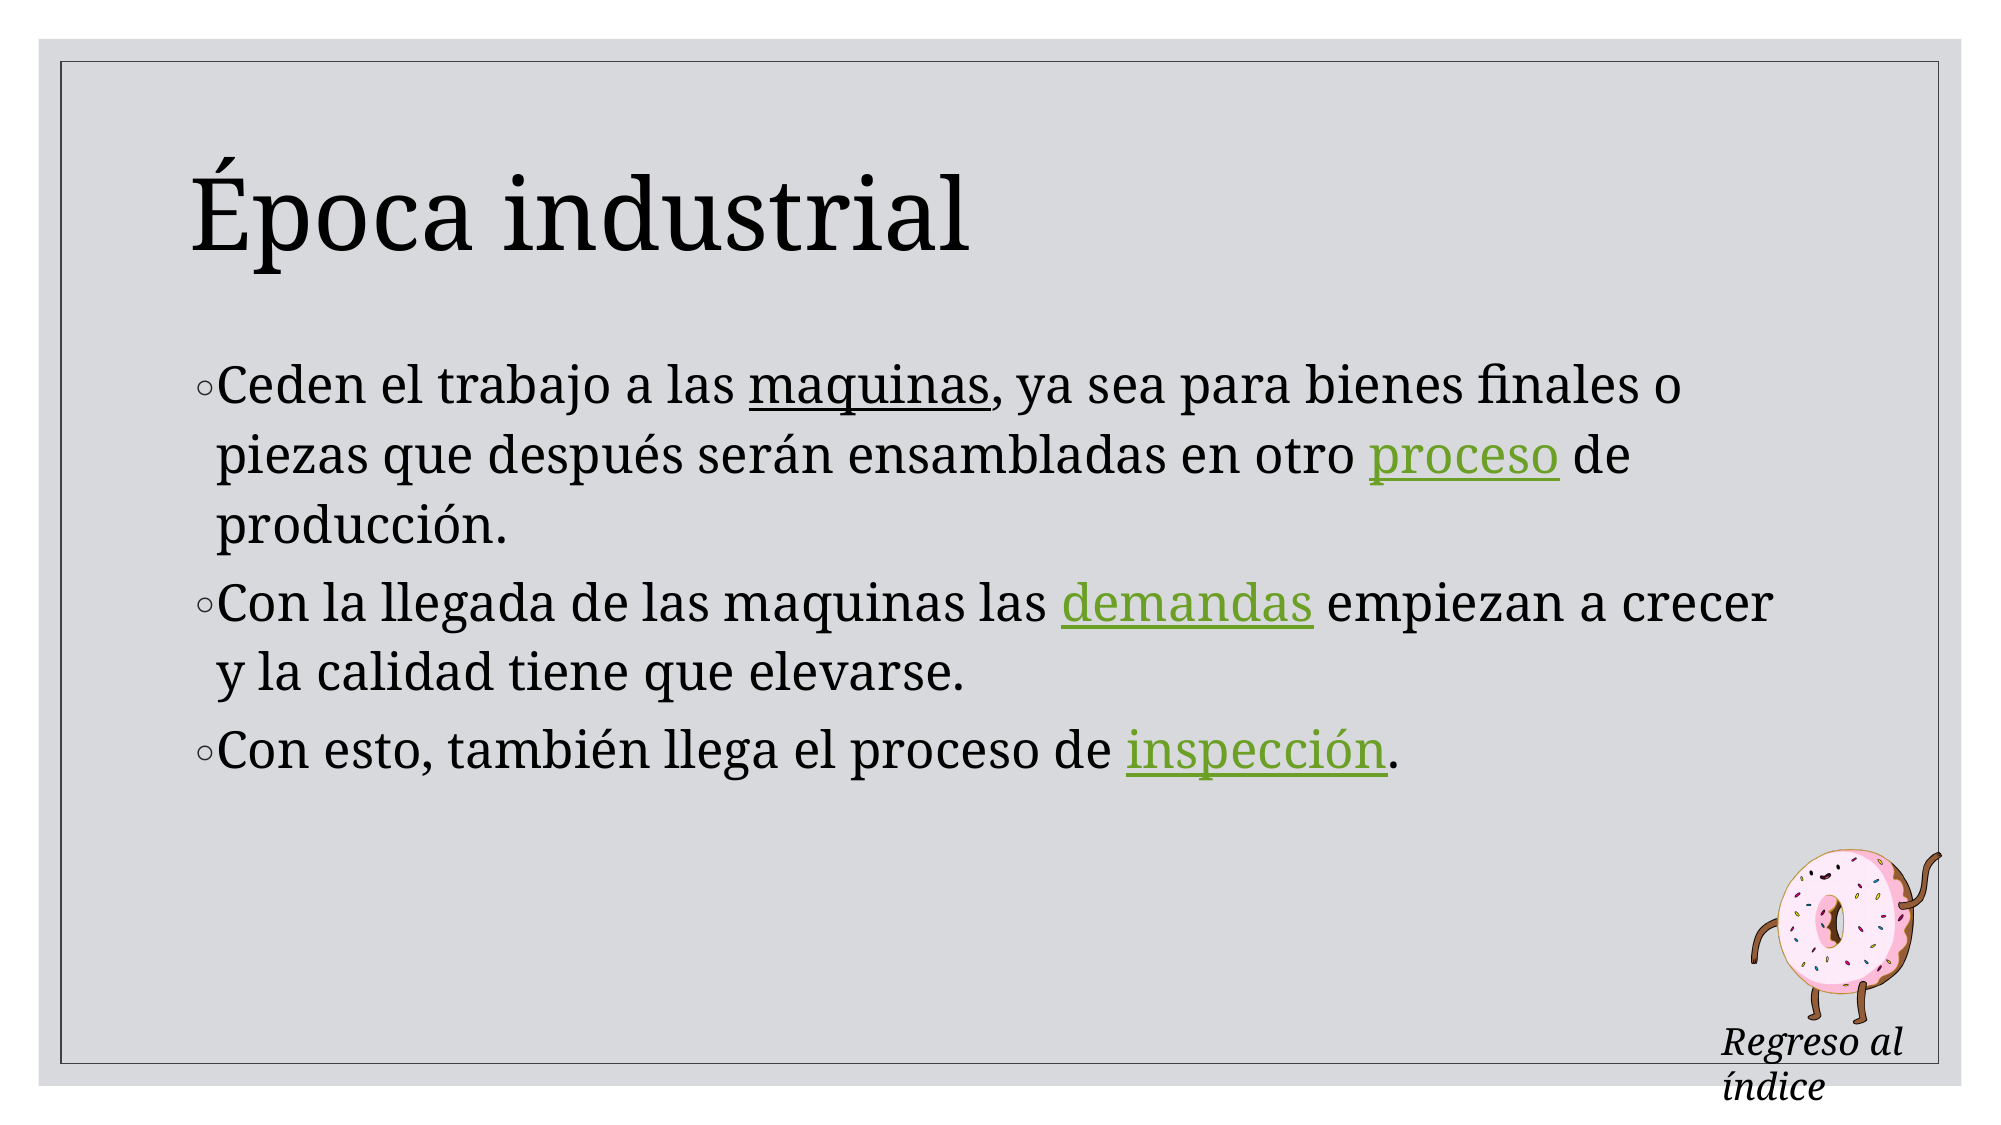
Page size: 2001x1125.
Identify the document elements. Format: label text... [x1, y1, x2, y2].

title Época industrial [174, 105, 1825, 331]
text_box Regreso al índice [1706, 1011, 1985, 1116]
picture [1747, 839, 1943, 1027]
list Ceden el trabajo a las maquinas, ya sea para bienes finales o piezas que después serán ensambladas en otro proceso de producción. Con la llegada de las maquinas las demandas empiezan a crecer y la calidad tiene que elevarse. Con esto, también llega el proceso de inspección. [174, 345, 1825, 796]
